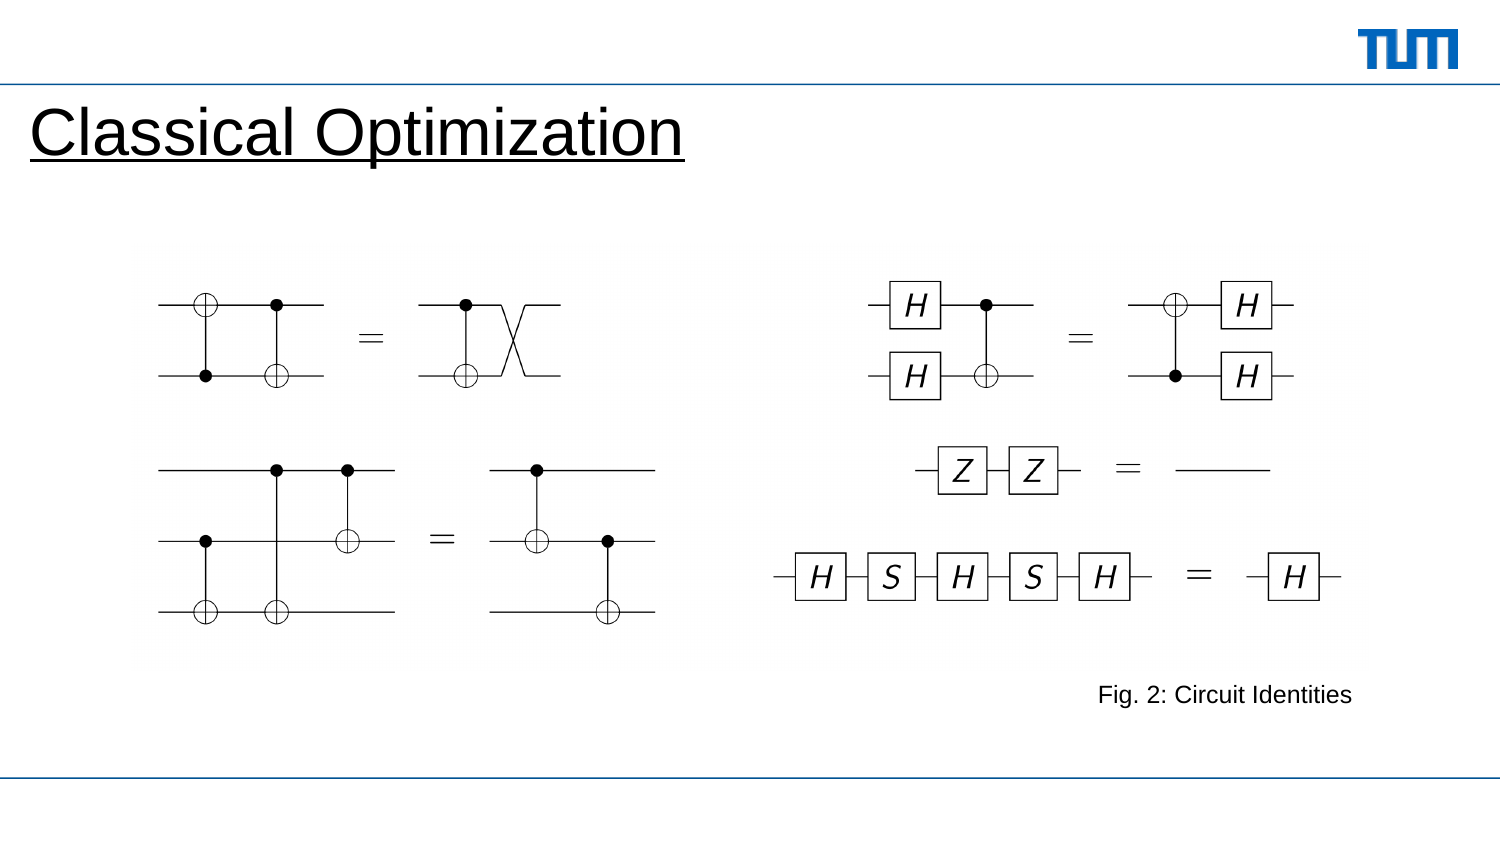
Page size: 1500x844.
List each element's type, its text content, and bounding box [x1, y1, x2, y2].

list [130, 242, 1369, 672]
title Classical Optimization [29, 89, 1477, 178]
picture [1358, 29, 1458, 69]
text_box Fig. 2: Circuit Identities [1083, 678, 1368, 716]
